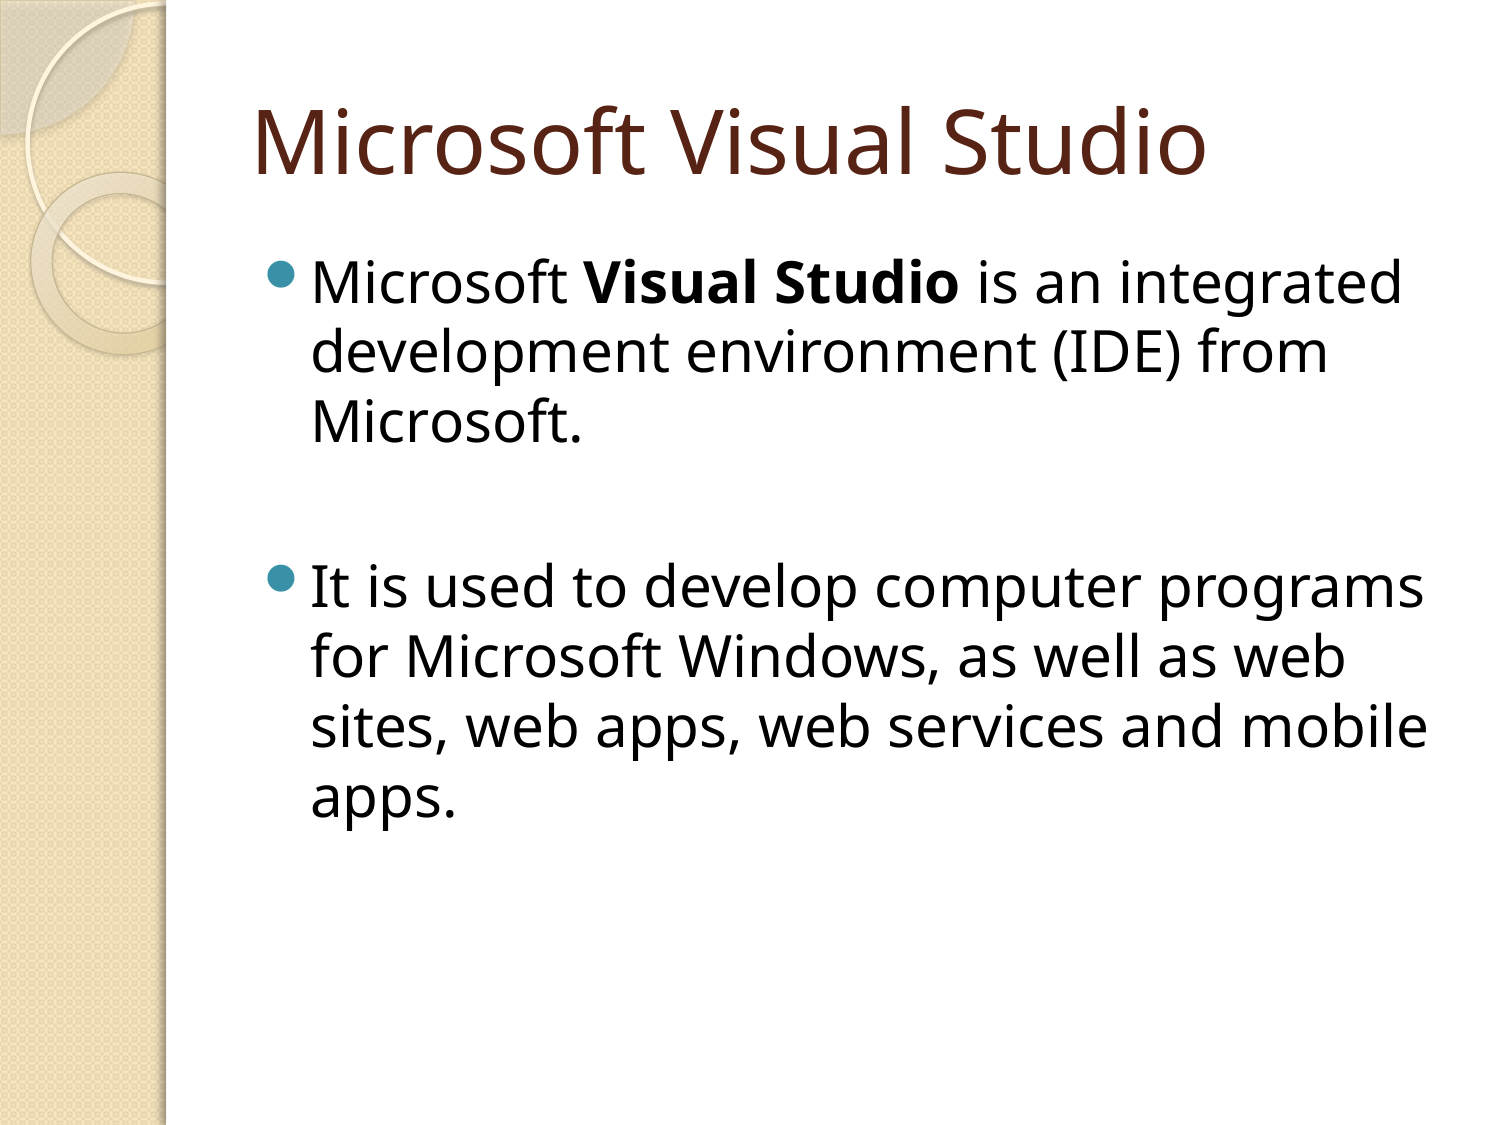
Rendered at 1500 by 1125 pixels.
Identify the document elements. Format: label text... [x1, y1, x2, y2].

list Microsoft Visual Studio is an integrated development environment (IDE) from Microsoft. It is used to develop computer programs for Microsoft Windows, as well as web sites, web apps, web services and mobile apps. [235, 237, 1466, 1025]
title Microsoft Visual Studio [235, 45, 1466, 233]
